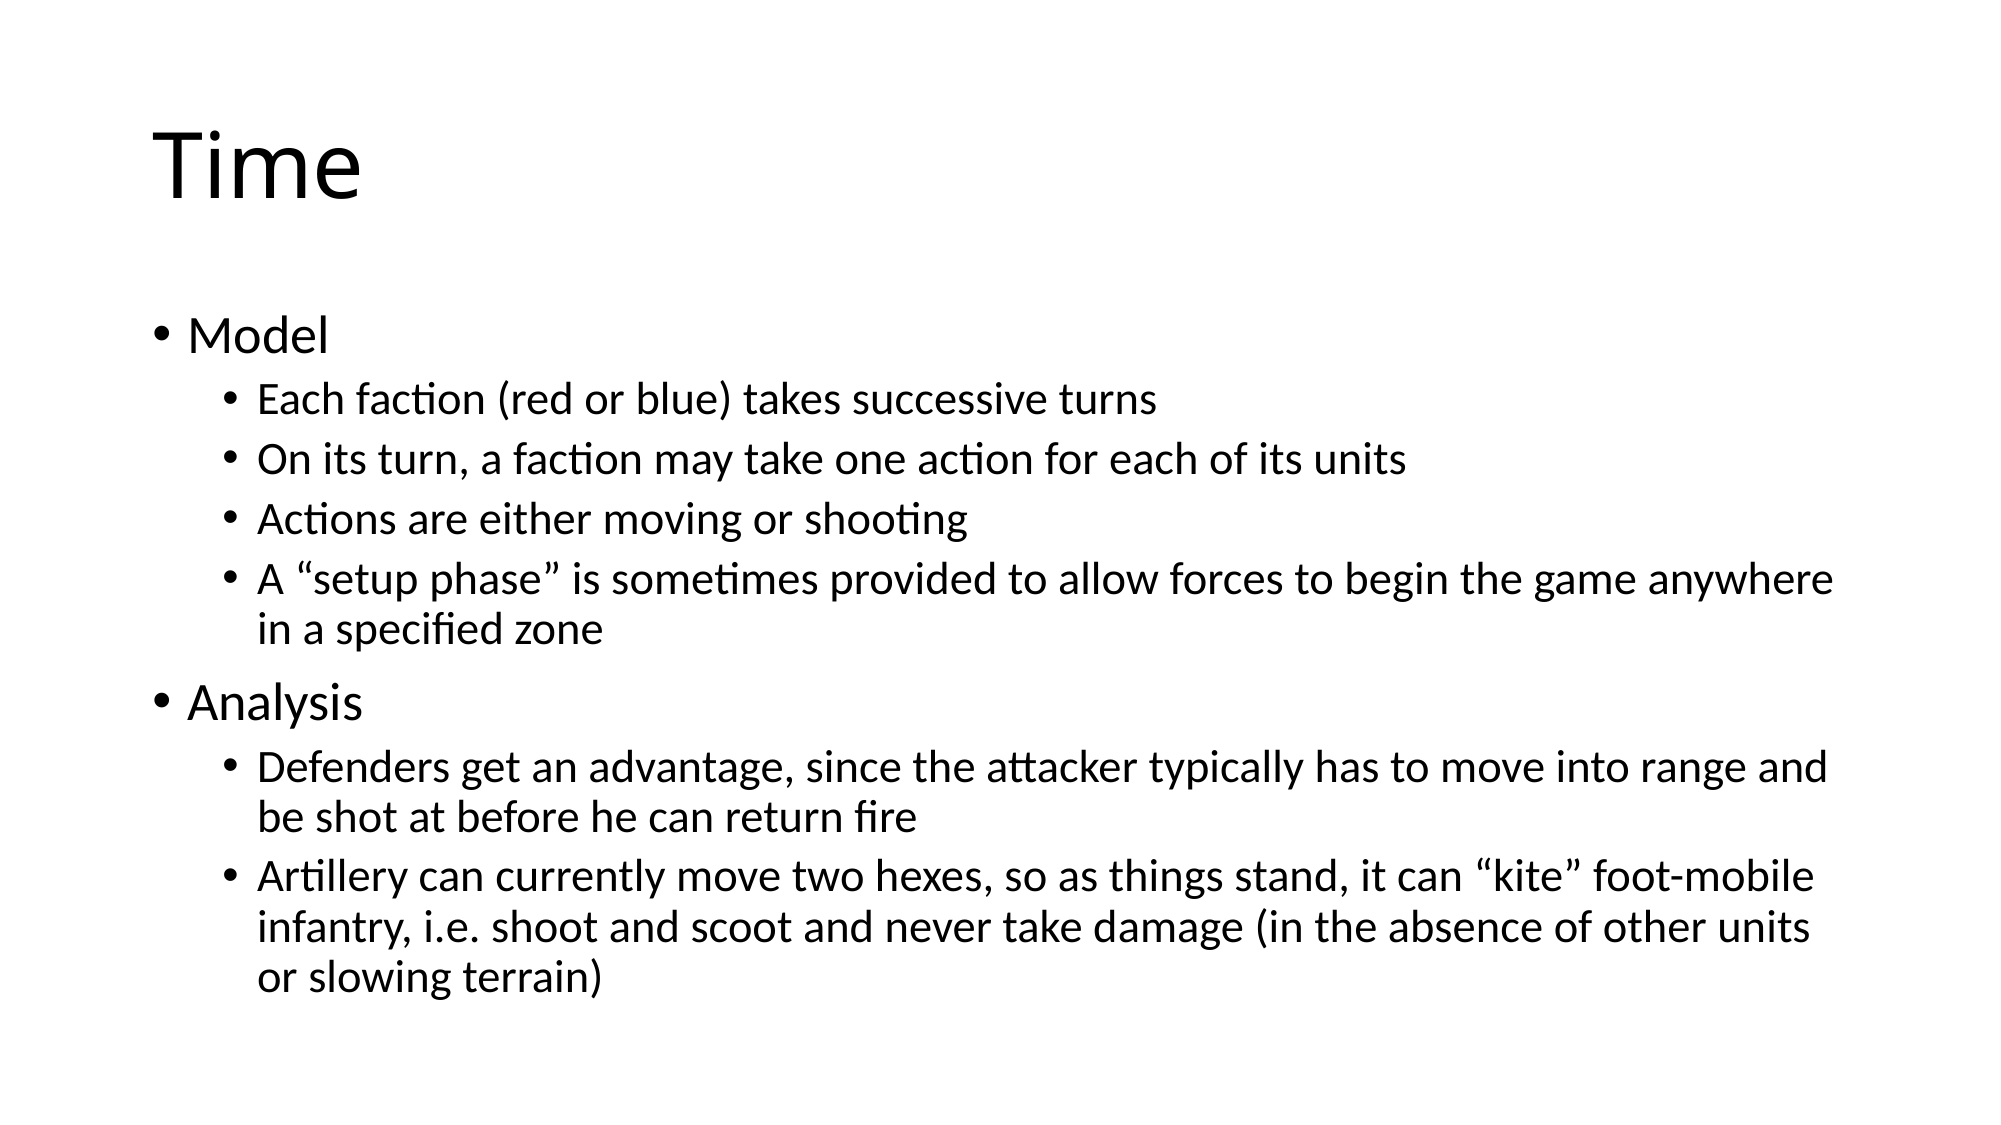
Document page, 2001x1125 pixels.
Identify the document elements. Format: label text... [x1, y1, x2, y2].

list Model Each faction (red or blue) takes successive turns On its turn, a faction may take one action for each of its units Actions are either moving or shooting A “setup phase” is sometimes provided to allow forces to begin the game anywhere in a specified zone Analysis Defenders get an advantage, since the attacker typically has to move into range and be shot at before he can return fire Artillery can currently move two hexes, so as things stand, it can “kite” foot-mobile infantry, i.e. shoot and scoot and never take damage (in the absence of other units or slowing terrain) [137, 299, 1863, 1014]
title Time [137, 59, 1863, 278]
